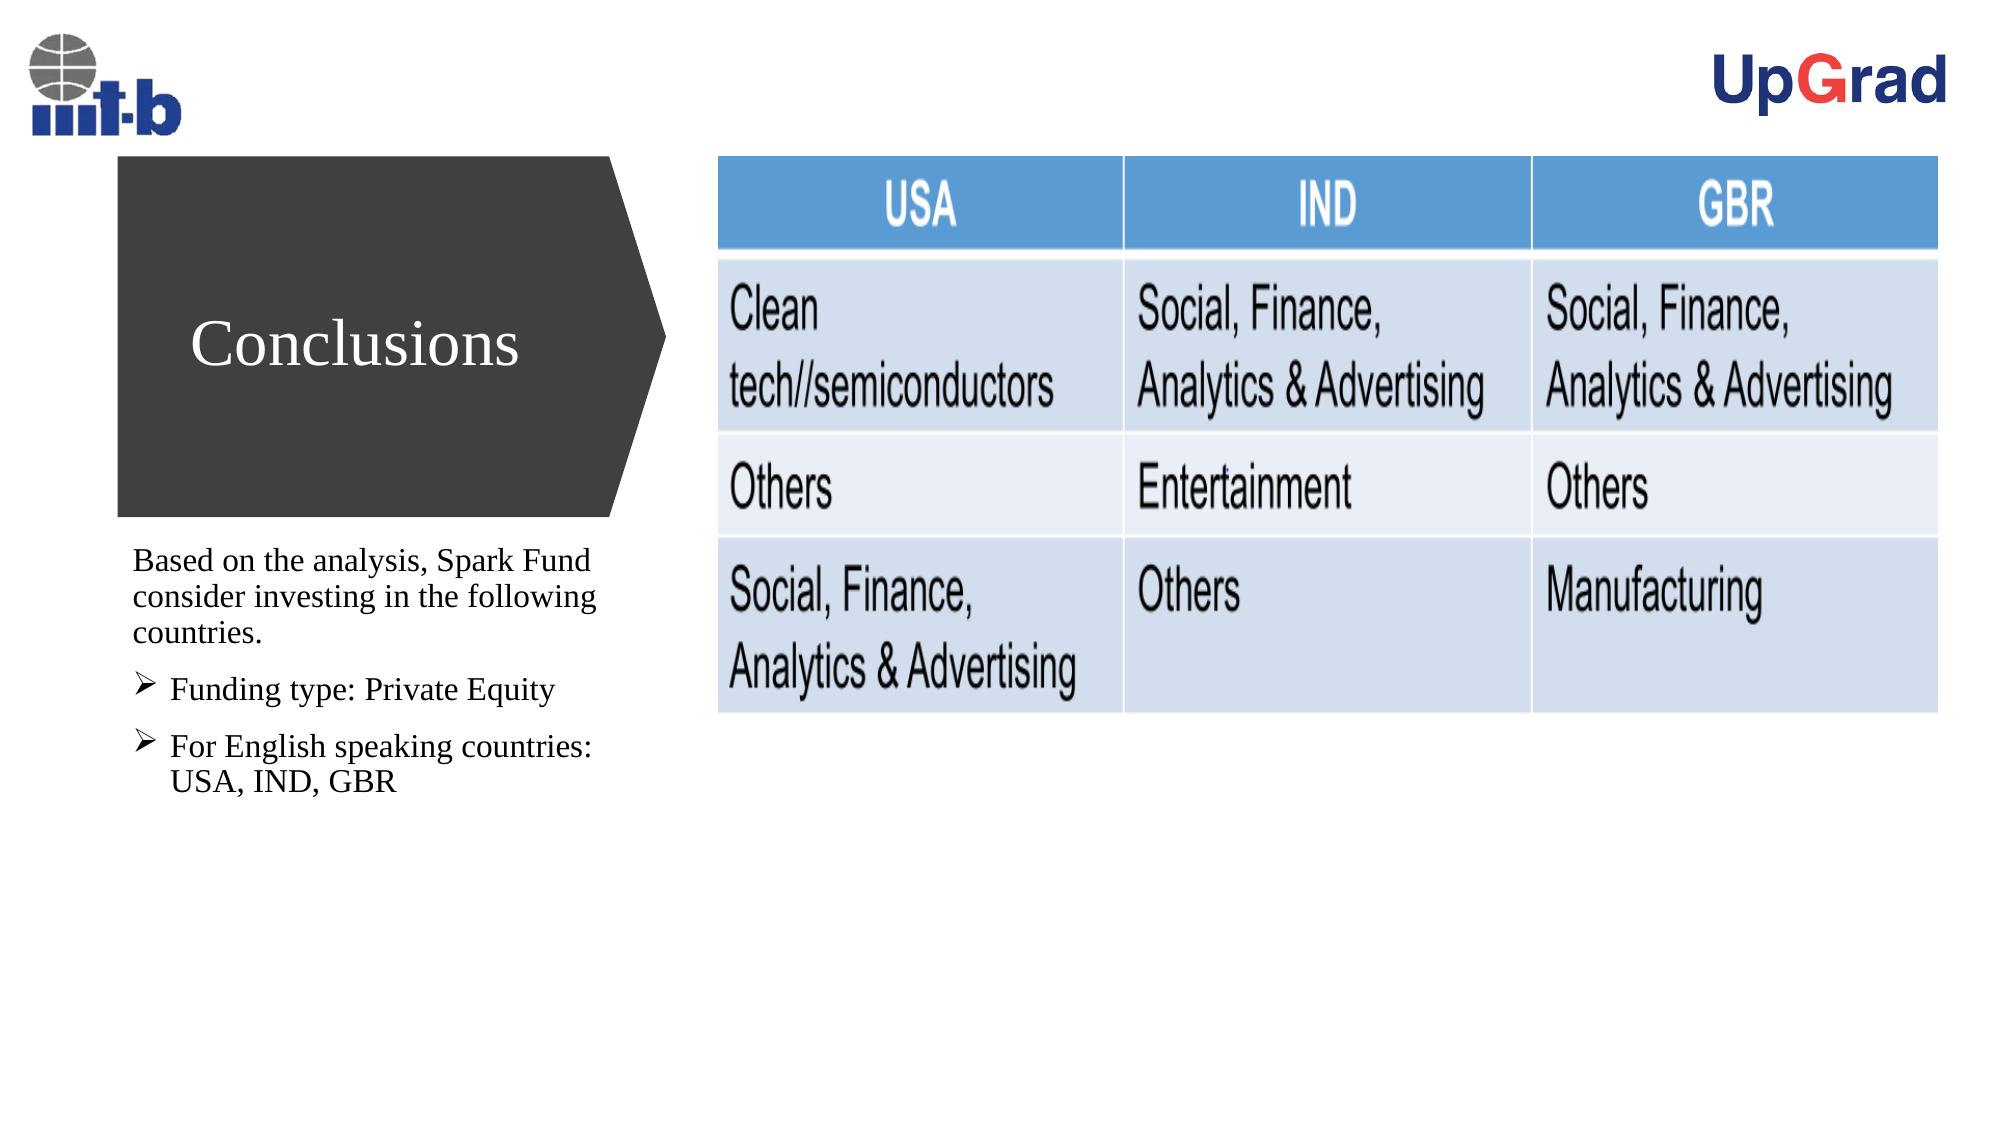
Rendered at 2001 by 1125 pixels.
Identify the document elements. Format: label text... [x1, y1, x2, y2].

picture [0, 29, 208, 163]
title Conclusions [158, 197, 597, 490]
picture [1714, 53, 1952, 116]
list Based on the analysis, Spark Fund consider investing in the following countries. Funding type: Private Equity For English speaking countries: USA, IND, GBR [117, 535, 626, 819]
picture [718, 156, 1938, 716]
text_box [116, 155, 668, 519]
